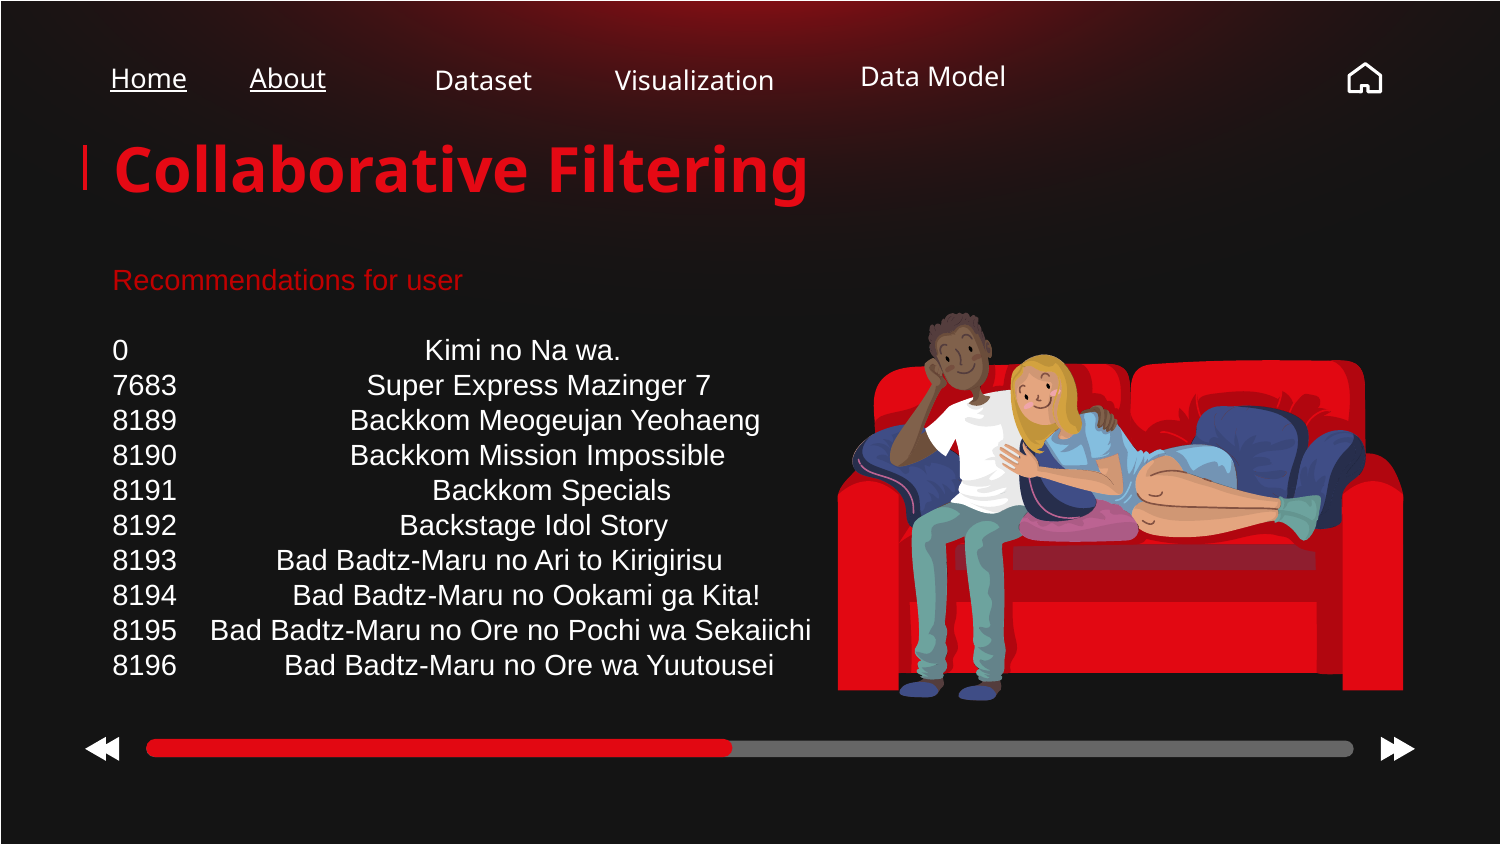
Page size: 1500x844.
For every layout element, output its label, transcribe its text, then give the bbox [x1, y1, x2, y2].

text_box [835, 312, 1405, 701]
text_box [1380, 736, 1394, 761]
text_box Recommendations for user 0 Kimi no Na wa. 7683 Super Express Mazinger 7 8189 Backkom Meogeujan Yeohaeng 8190 Backkom Mission Impossible 8191 Backkom Specials 8192 Backstage Idol Story 8193 Bad Badtz-Maru no Ari to Kirigirisu 8194 Bad Badtz-Maru no Ookami ga Kita! 8195 Bad Badtz-Maru no Ore no Pochi wa Sekaiichi 8196 Bad Badtz-Maru no Ore wa Yuutousei [97, 254, 850, 689]
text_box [145, 738, 1354, 758]
text_box [1349, 63, 1381, 92]
picture [2, 2, 1500, 844]
text_box [85, 736, 106, 761]
title Collaborative Filtering [98, 120, 1382, 215]
text_box [1394, 736, 1415, 761]
text_box [106, 736, 120, 761]
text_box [95, 53, 1023, 118]
